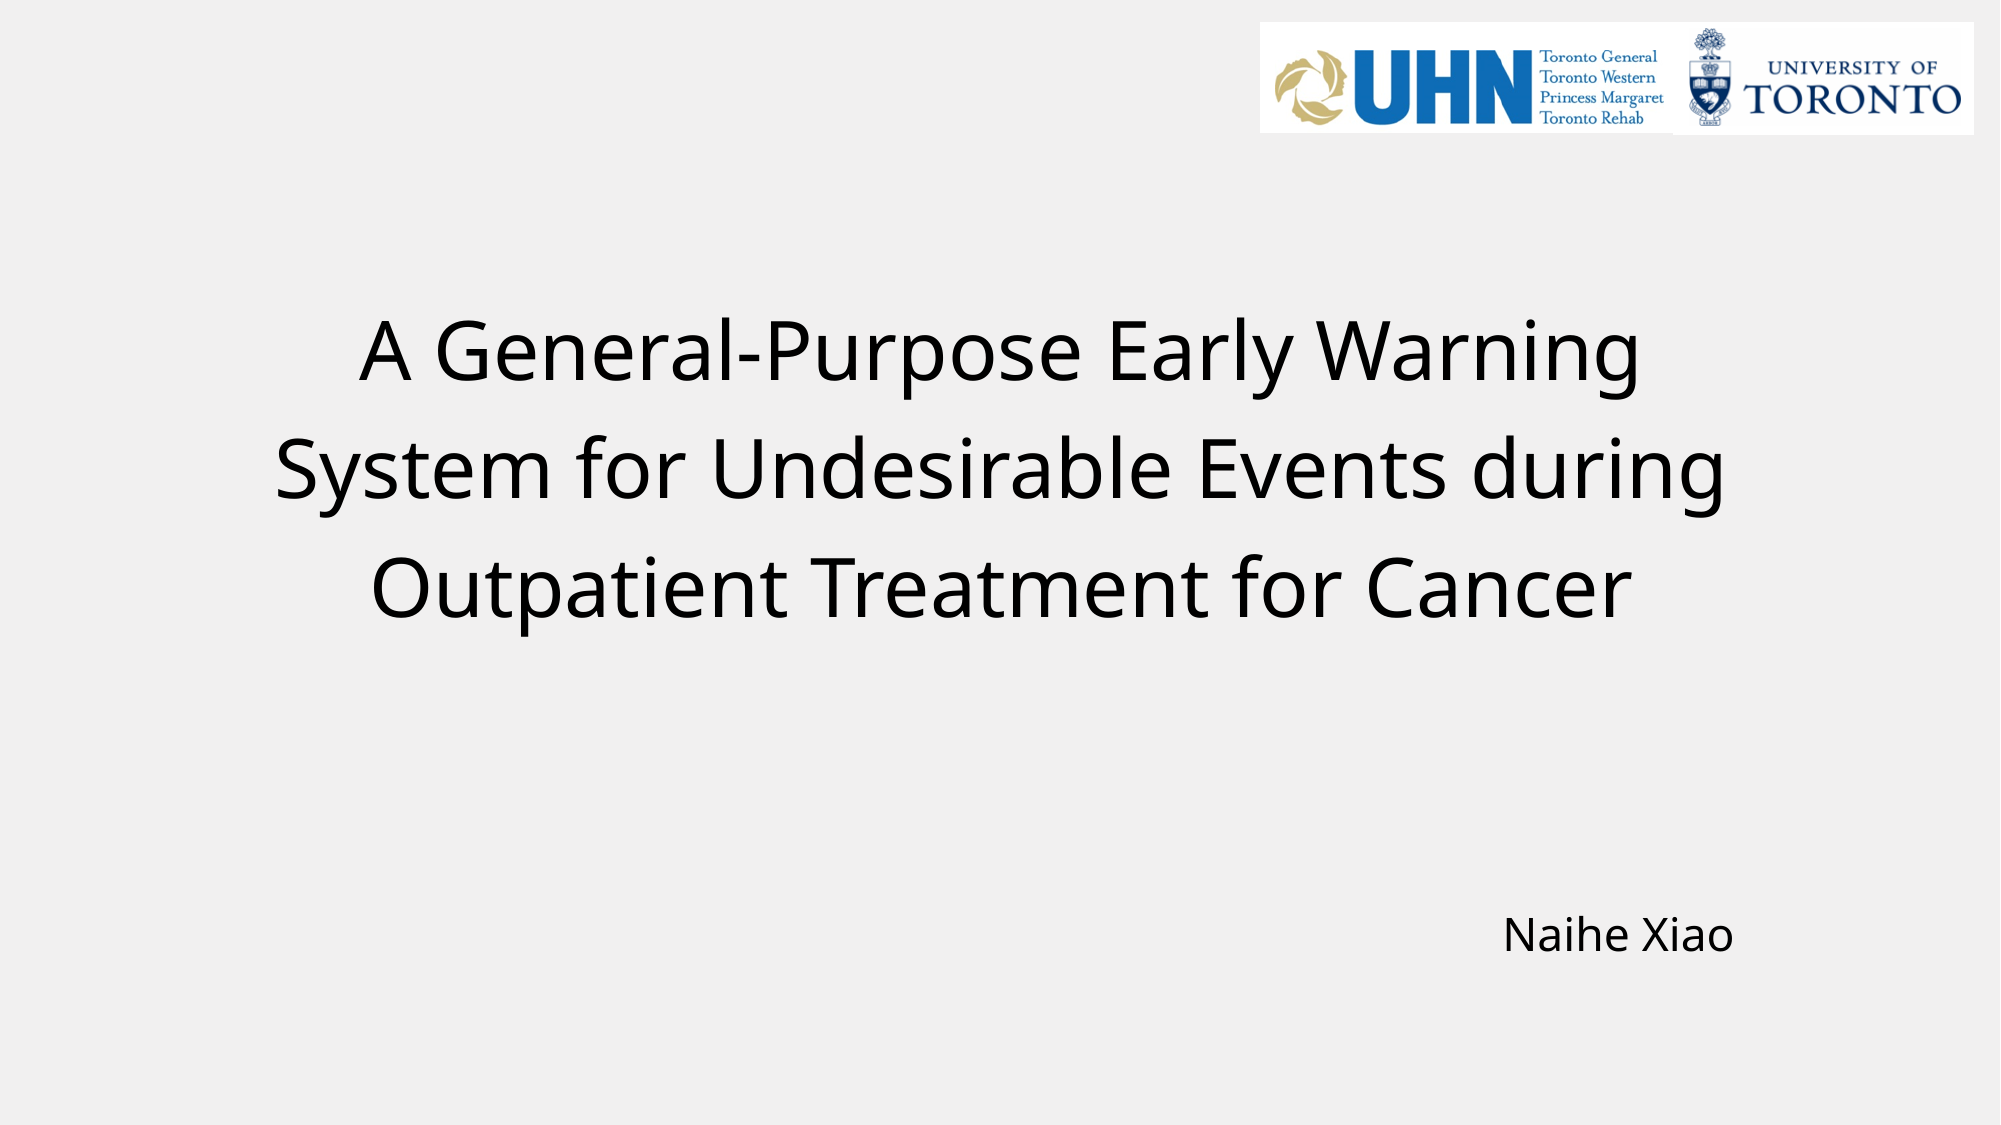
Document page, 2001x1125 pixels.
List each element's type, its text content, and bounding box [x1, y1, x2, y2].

picture [1260, 22, 1974, 135]
subtitle Naihe Xiao [249, 699, 1750, 972]
title A General-Purpose Early Warning System for Undesirable Events during Outpatient Treatment for Cancer [249, 249, 1750, 641]
